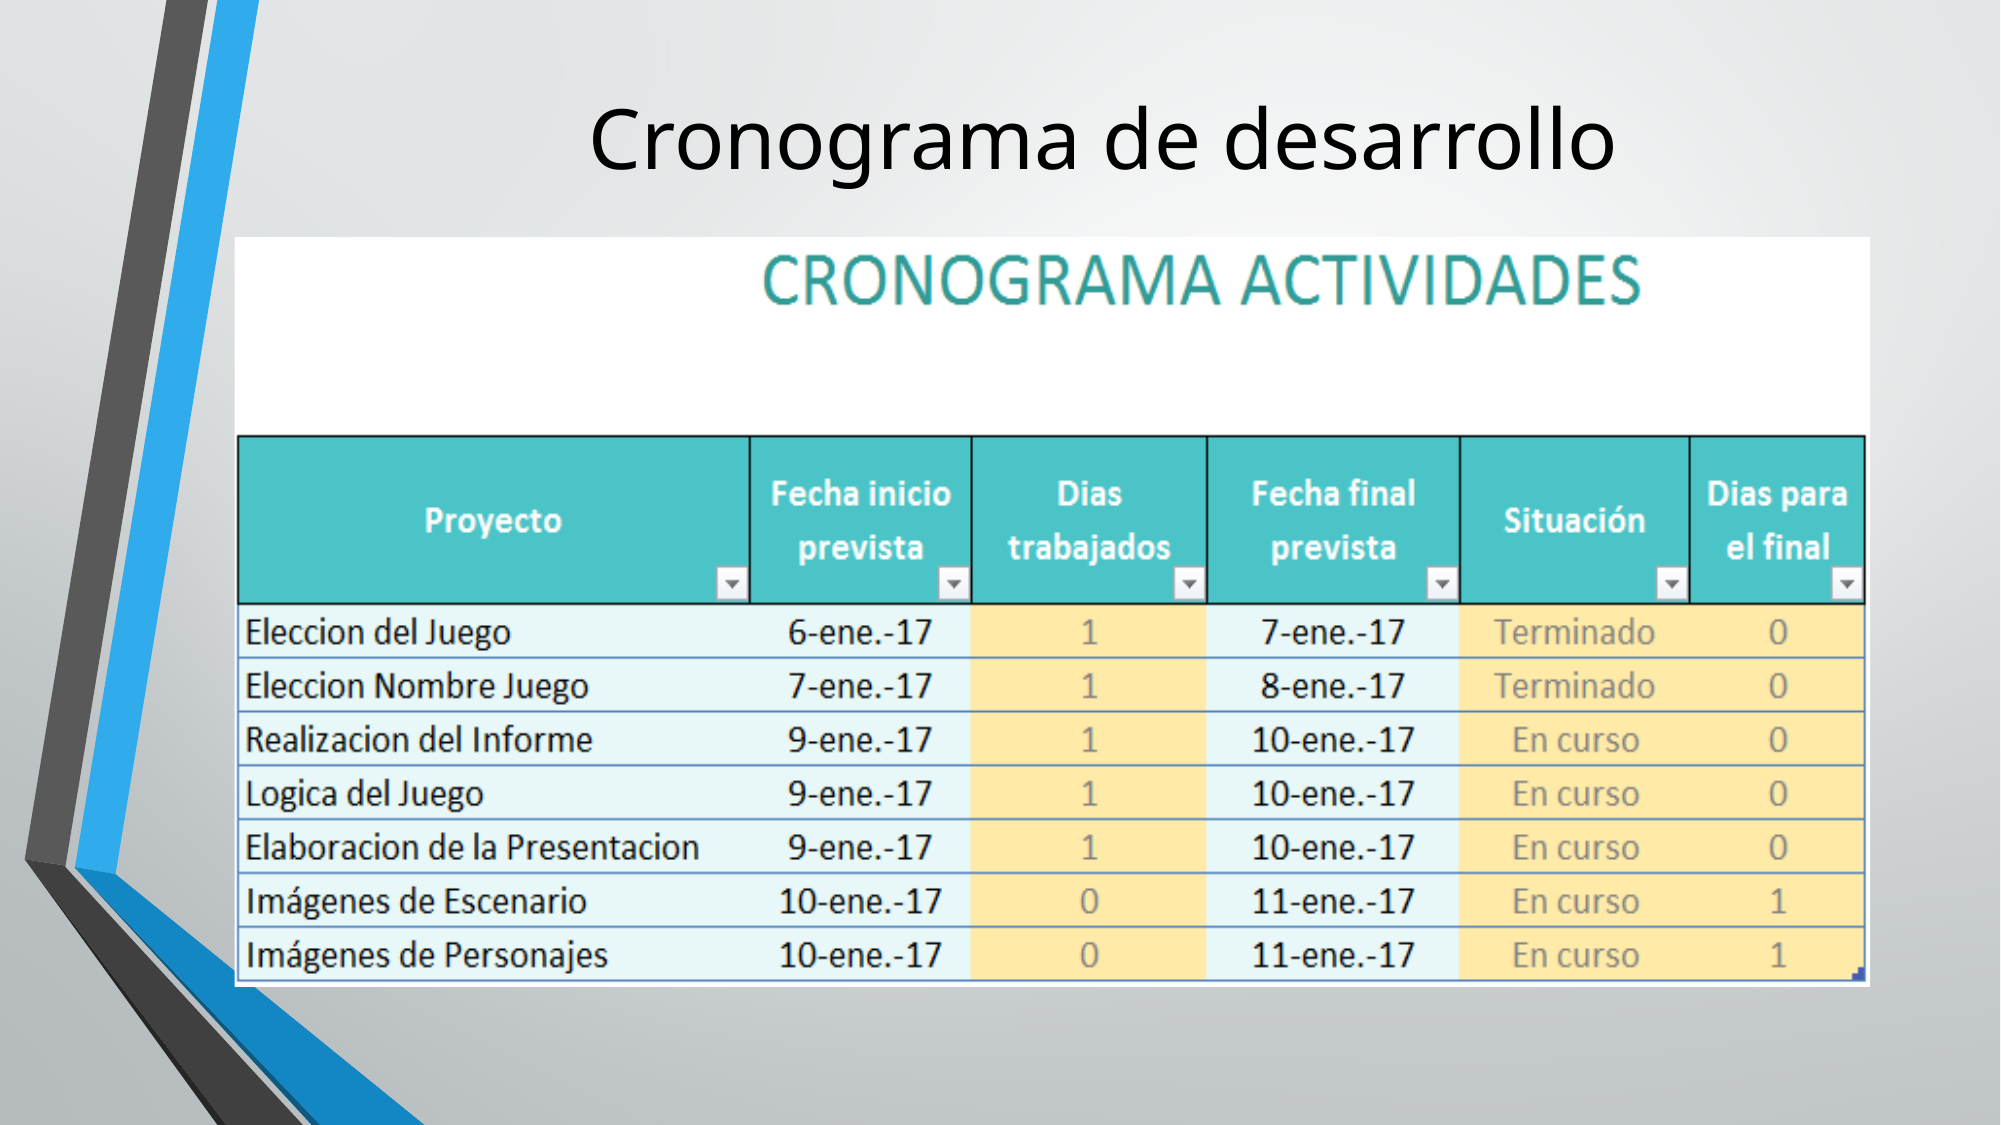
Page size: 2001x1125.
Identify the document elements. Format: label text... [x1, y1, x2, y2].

title Cronograma de desarrollo [282, 33, 1926, 238]
picture [234, 237, 1871, 988]
